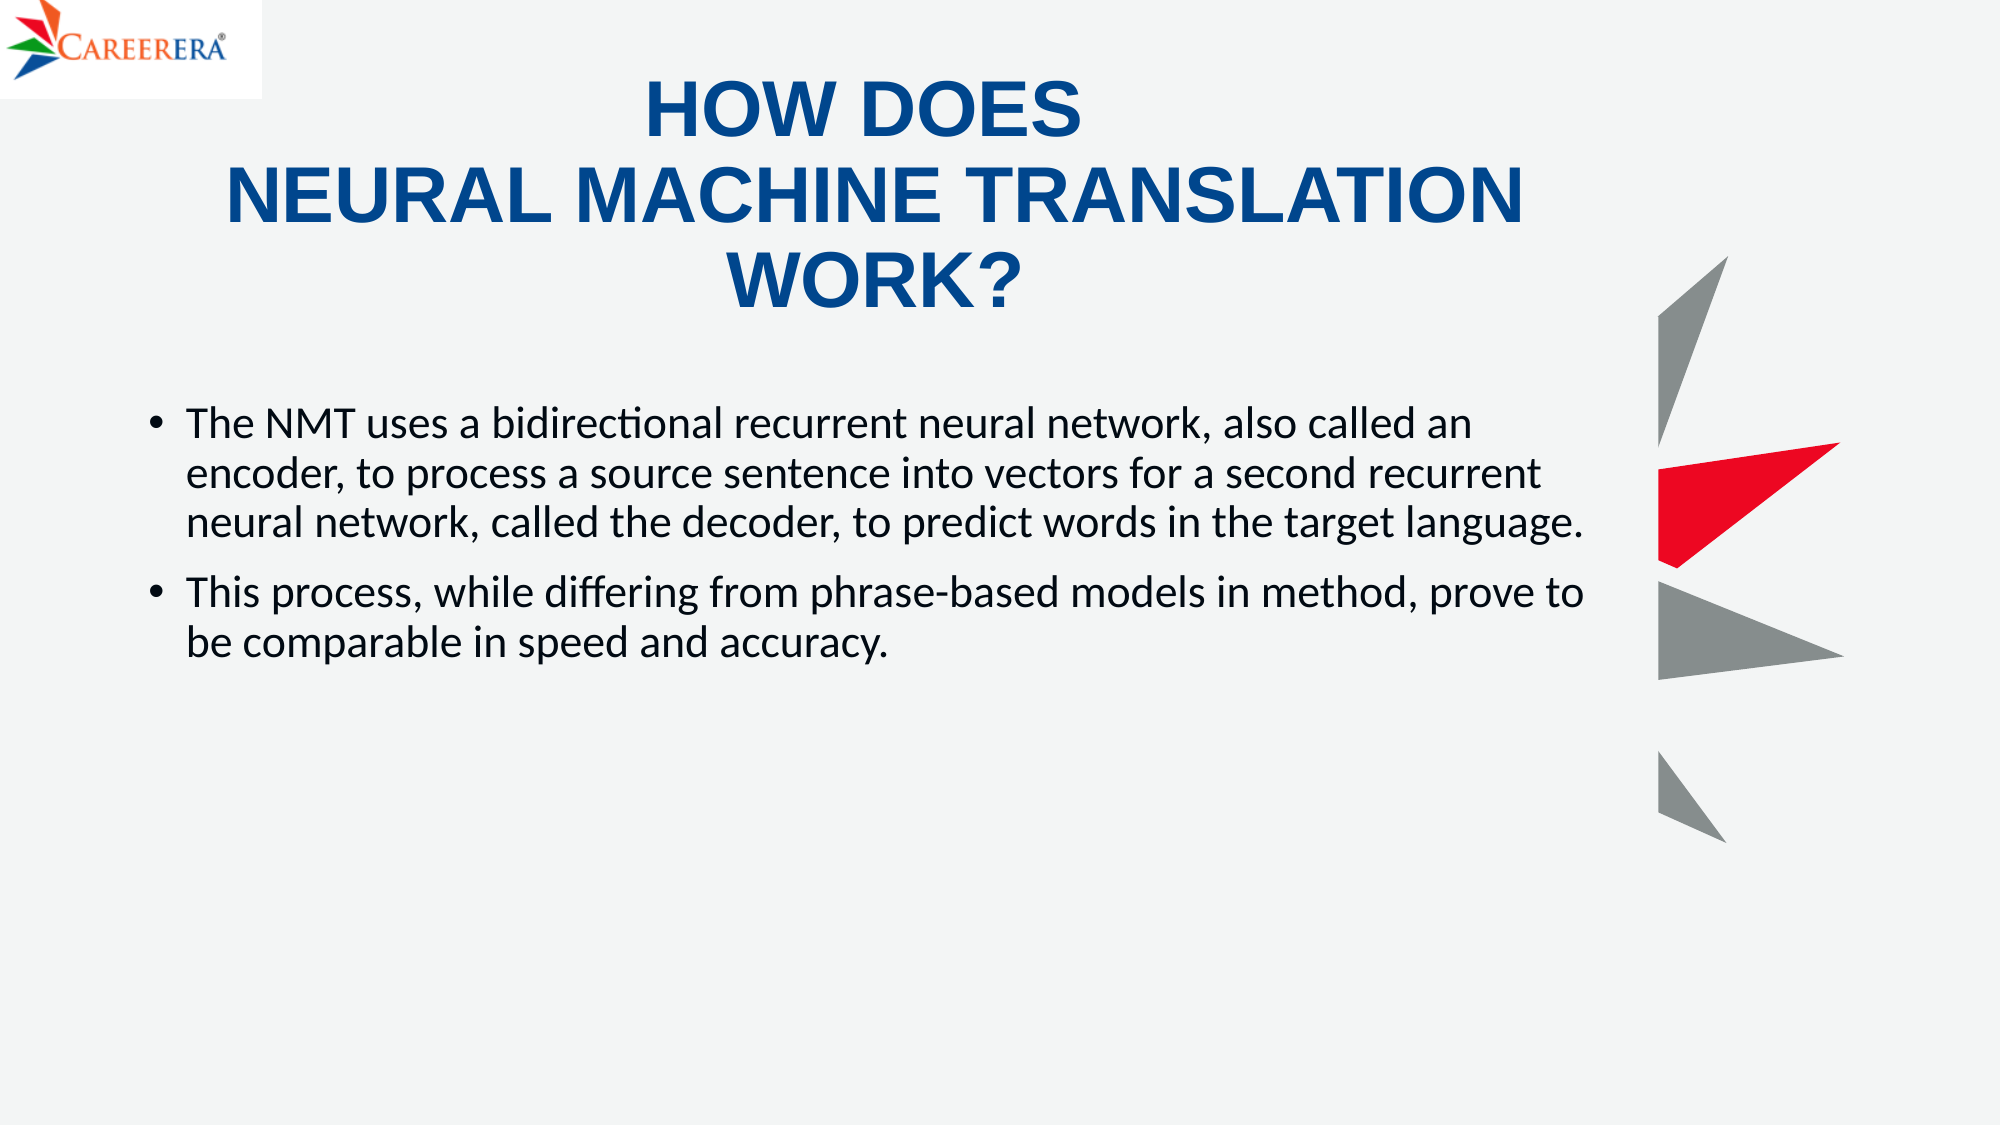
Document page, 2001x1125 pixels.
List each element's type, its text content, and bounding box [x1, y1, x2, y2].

picture [0, 0, 262, 99]
list The NMT uses a bidirectional recurrent neural network, also called an encoder, to process a source sentence into vectors for a second recurrent neural network, called the decoder, to predict words in the target language. This process, while differing from phrase-based models in method, prove to be comparable in speed and accuracy. [133, 363, 1618, 704]
title HOW DOES NEURAL MACHINE TRANSLATION WORK? [133, 59, 1617, 334]
